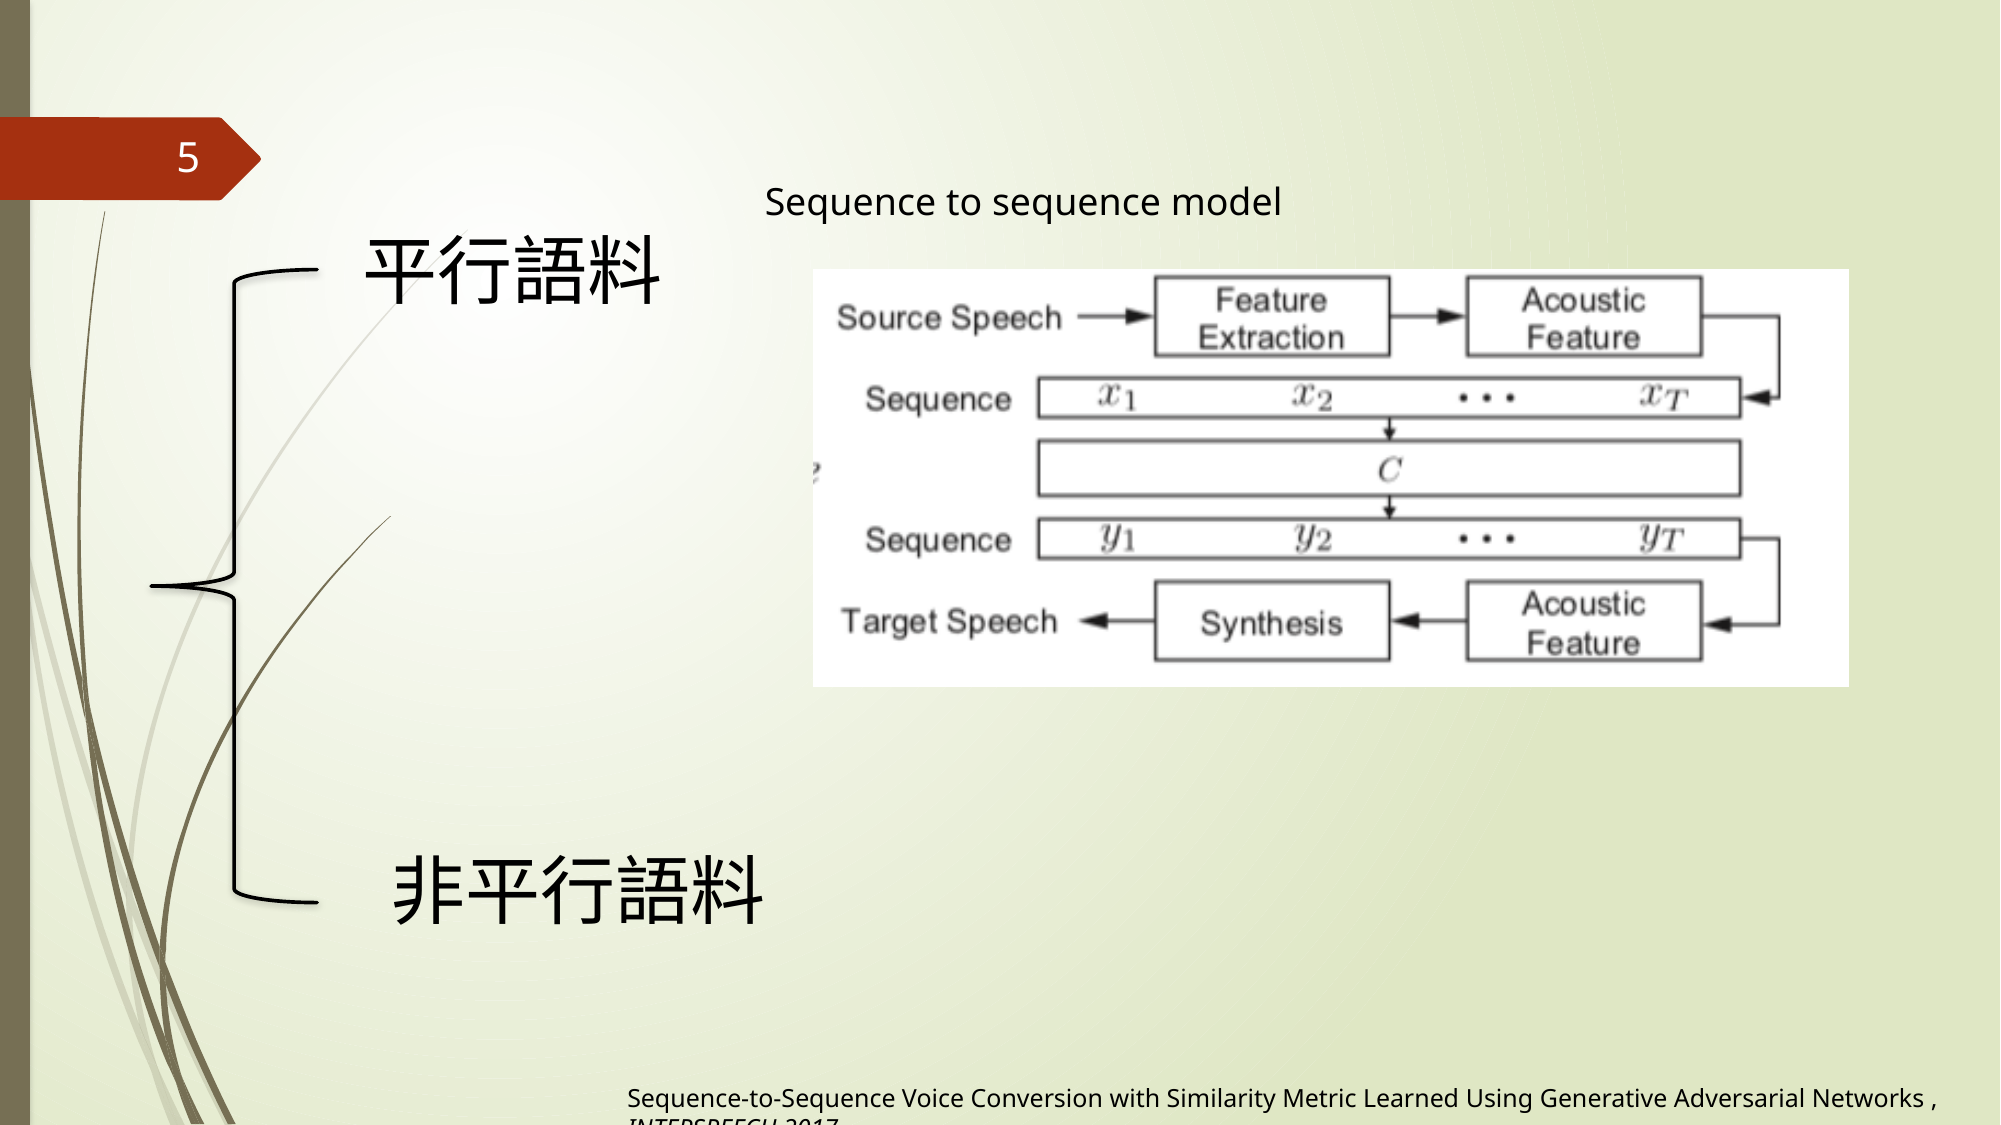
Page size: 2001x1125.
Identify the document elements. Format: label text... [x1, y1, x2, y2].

picture [812, 269, 1849, 687]
text_box Sequence-to-Sequence Voice Conversion with Similarity Metric Learned Using Generative Adversarial Networks , INTERSPEECH 2017 [612, 1075, 2000, 1125]
slide_number 5 [87, 129, 216, 190]
text_box Sequence to sequence model [749, 170, 1298, 231]
text_box [149, 267, 319, 905]
text_box 非平行語料 [375, 836, 781, 942]
text_box 平行語料 [347, 216, 678, 322]
